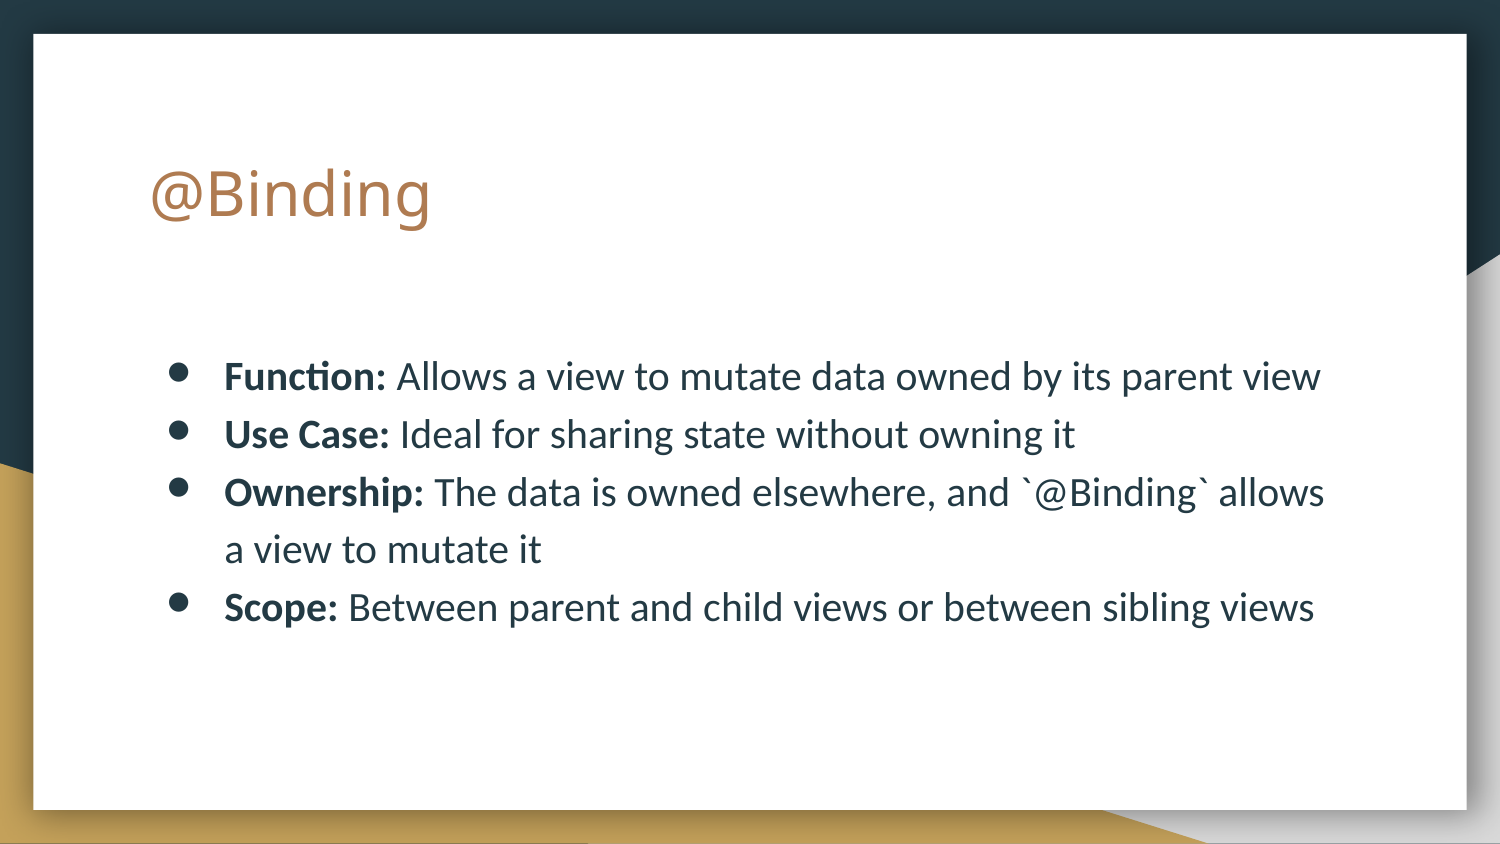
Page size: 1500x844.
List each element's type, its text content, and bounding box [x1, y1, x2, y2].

list Function: Allows a view to mutate data owned by its parent view Use Case: Ideal for sharing state without owning it Ownership: The data is owned elsewhere, and `@Binding` allows a view to mutate it Scope: Between parent and child views or between sibling views [134, 326, 1366, 729]
title @Binding [134, 138, 1366, 296]
